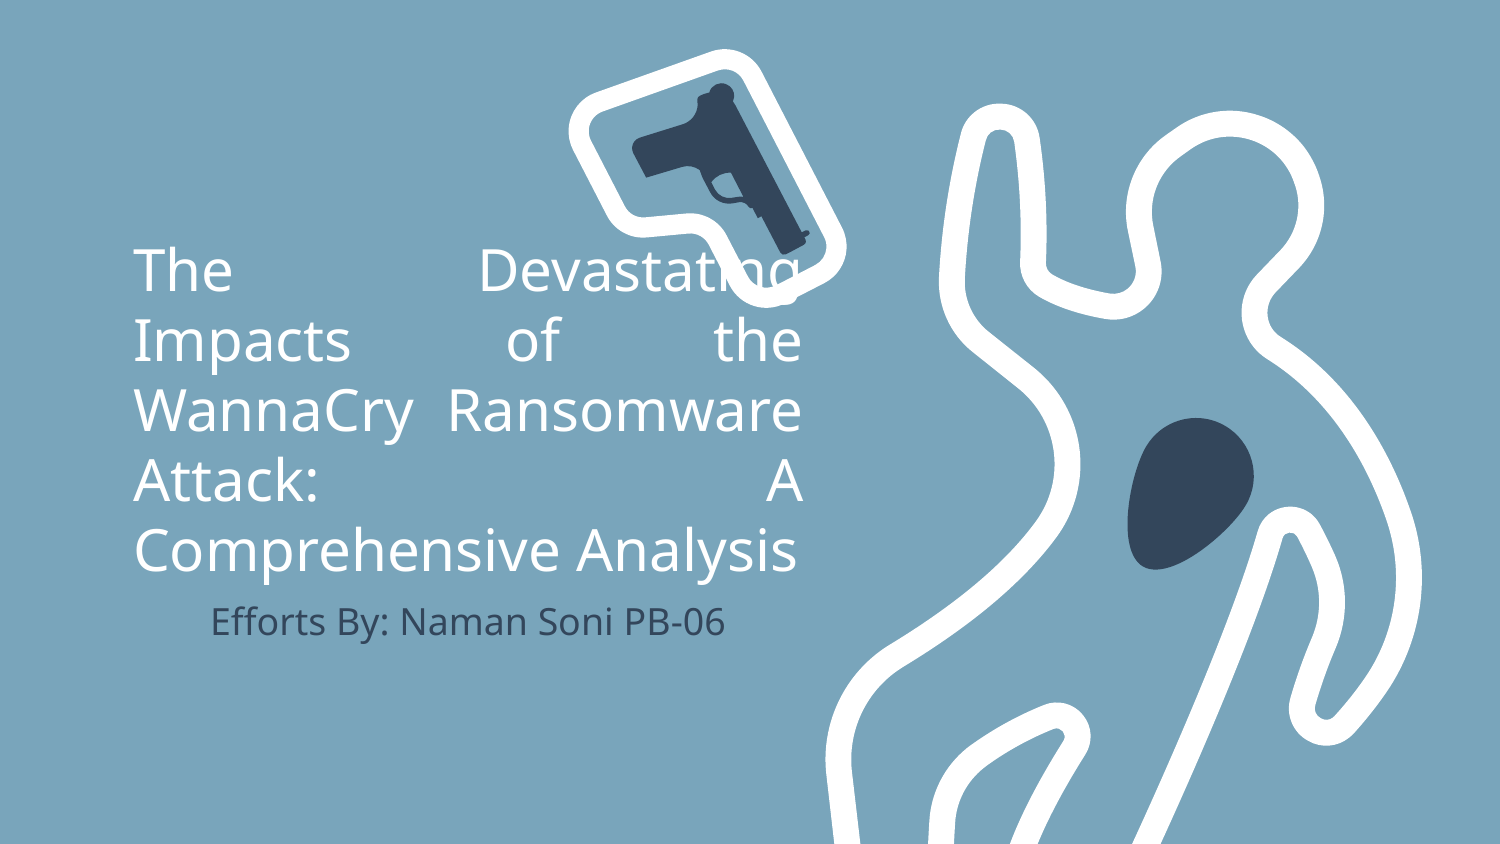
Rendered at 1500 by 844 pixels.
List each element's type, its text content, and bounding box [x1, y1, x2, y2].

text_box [567, 16, 1500, 844]
subtitle Efforts By: Naman Soni PB-06 [118, 582, 562, 713]
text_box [533, 0, 884, 358]
title The Devastating Impacts of the WannaCry Ransomware Attack: A Comprehensive Analysis [118, 261, 562, 582]
